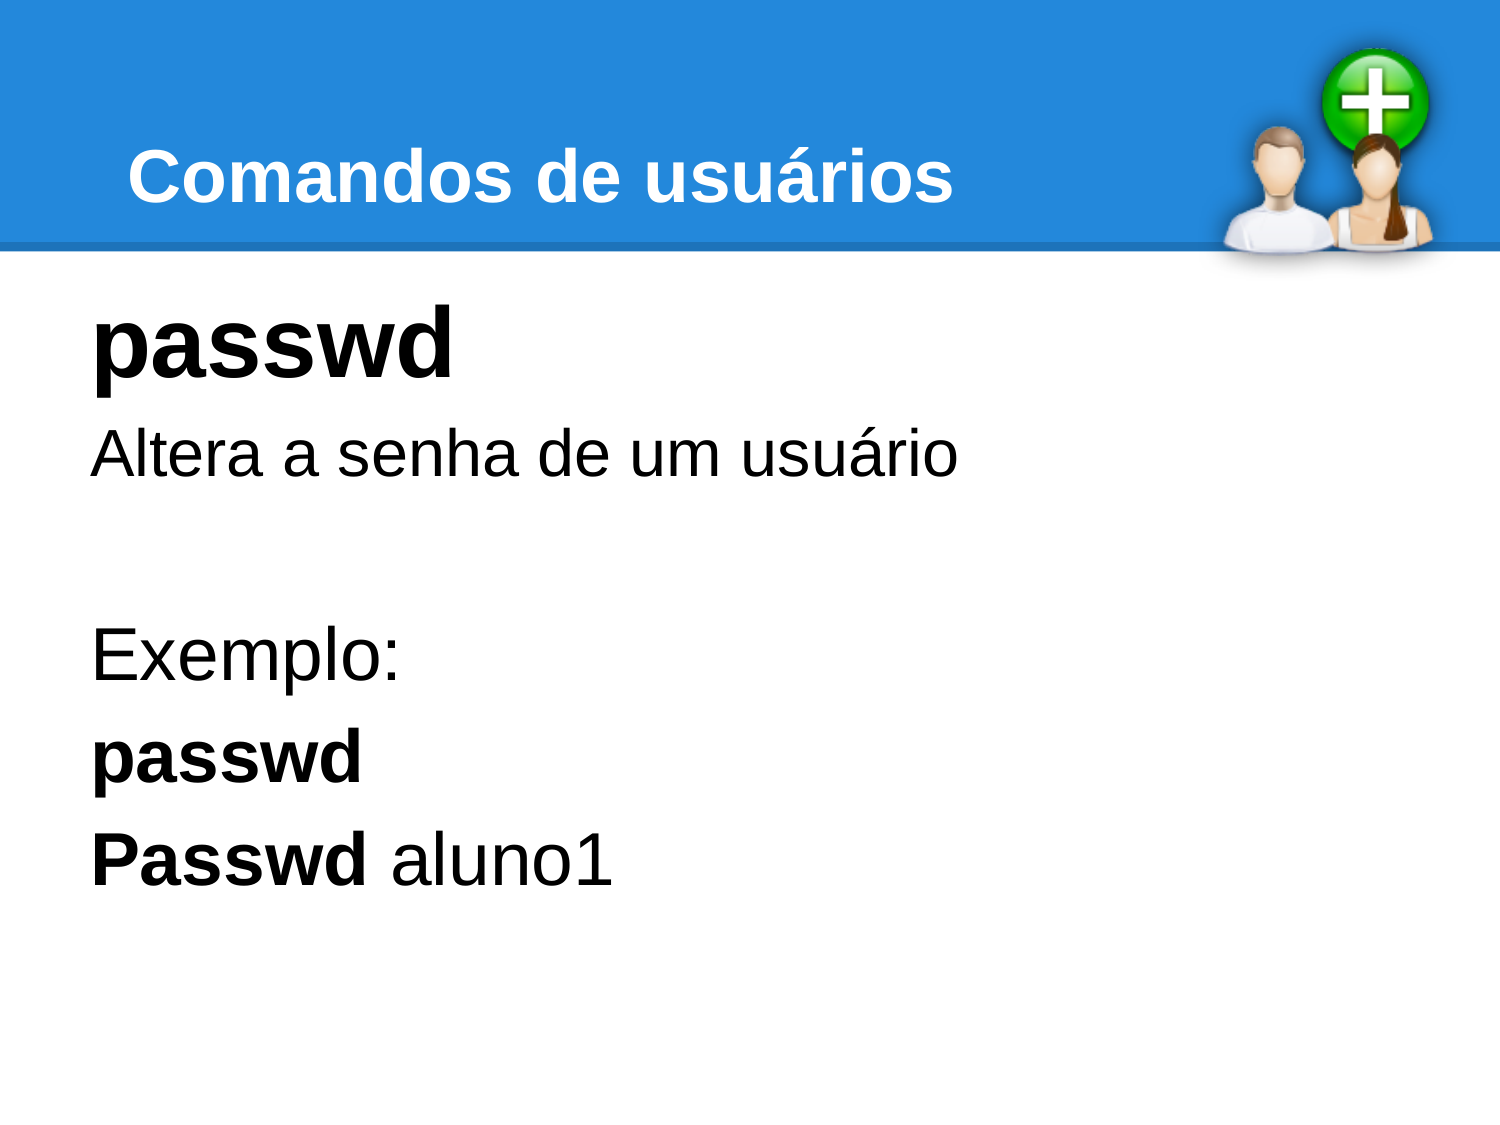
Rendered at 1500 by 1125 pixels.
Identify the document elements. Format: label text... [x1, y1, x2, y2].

picture [1222, 42, 1436, 257]
title Comandos de usuários [75, 45, 1202, 233]
list passwd Altera a senha de um usuário Exemplo: passwd Passwd aluno1 [75, 262, 1425, 1078]
